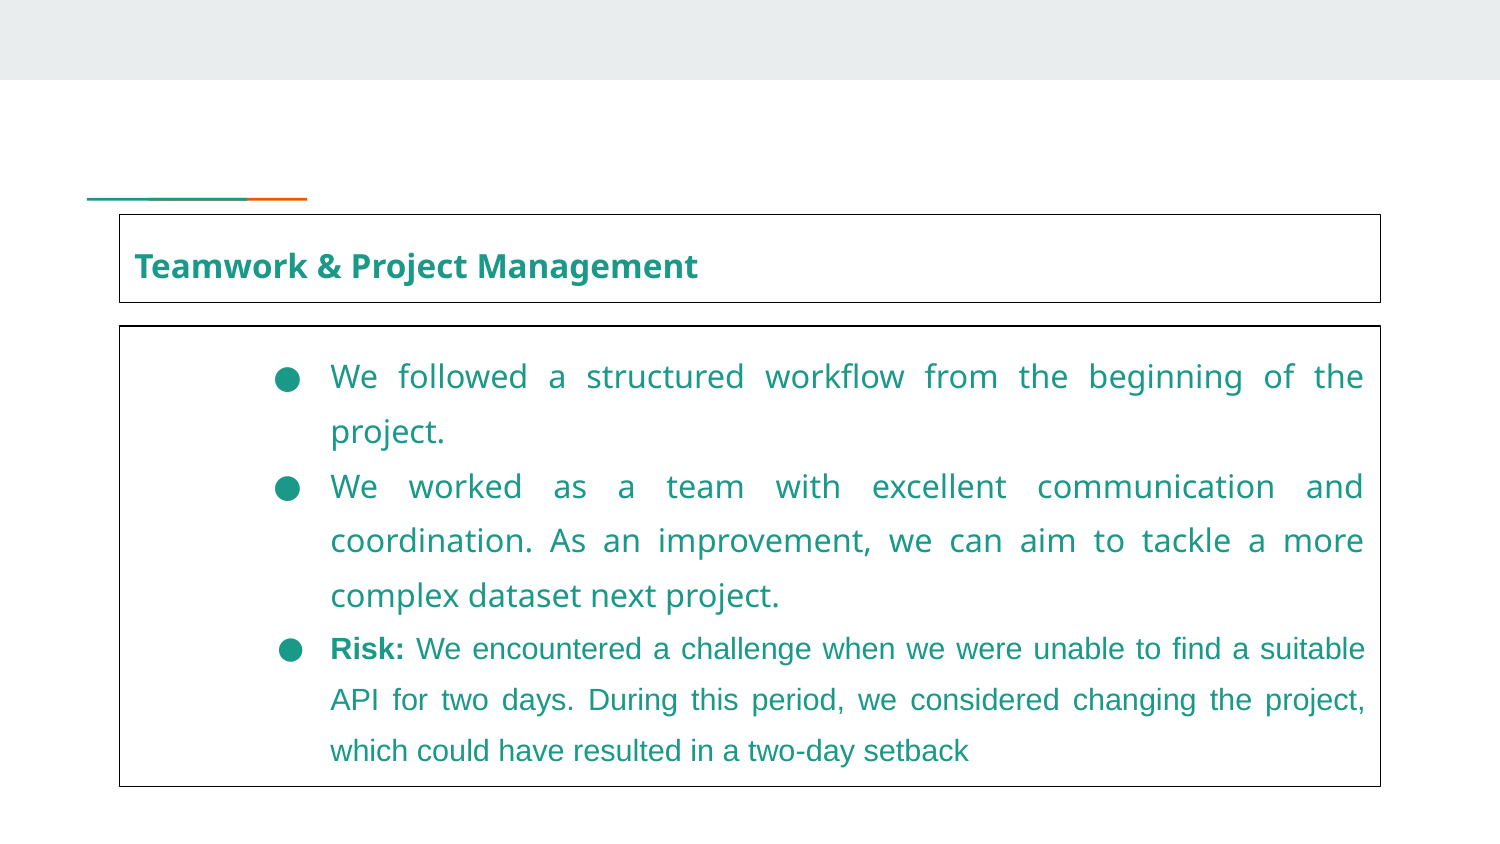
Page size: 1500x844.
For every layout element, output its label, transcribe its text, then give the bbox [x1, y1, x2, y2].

list We followed a structured workflow from the beginning of the project. We worked as a team with excellent communication and coordination. As an improvement, we can aim to tackle a more complex dataset next project. Risk: We encountered a challenge when we were unable to find a suitable API for two days. During this period, we considered changing the project, which could have resulted in a two-day setback [119, 325, 1381, 787]
title Teamwork & Project Management [119, 214, 1381, 303]
